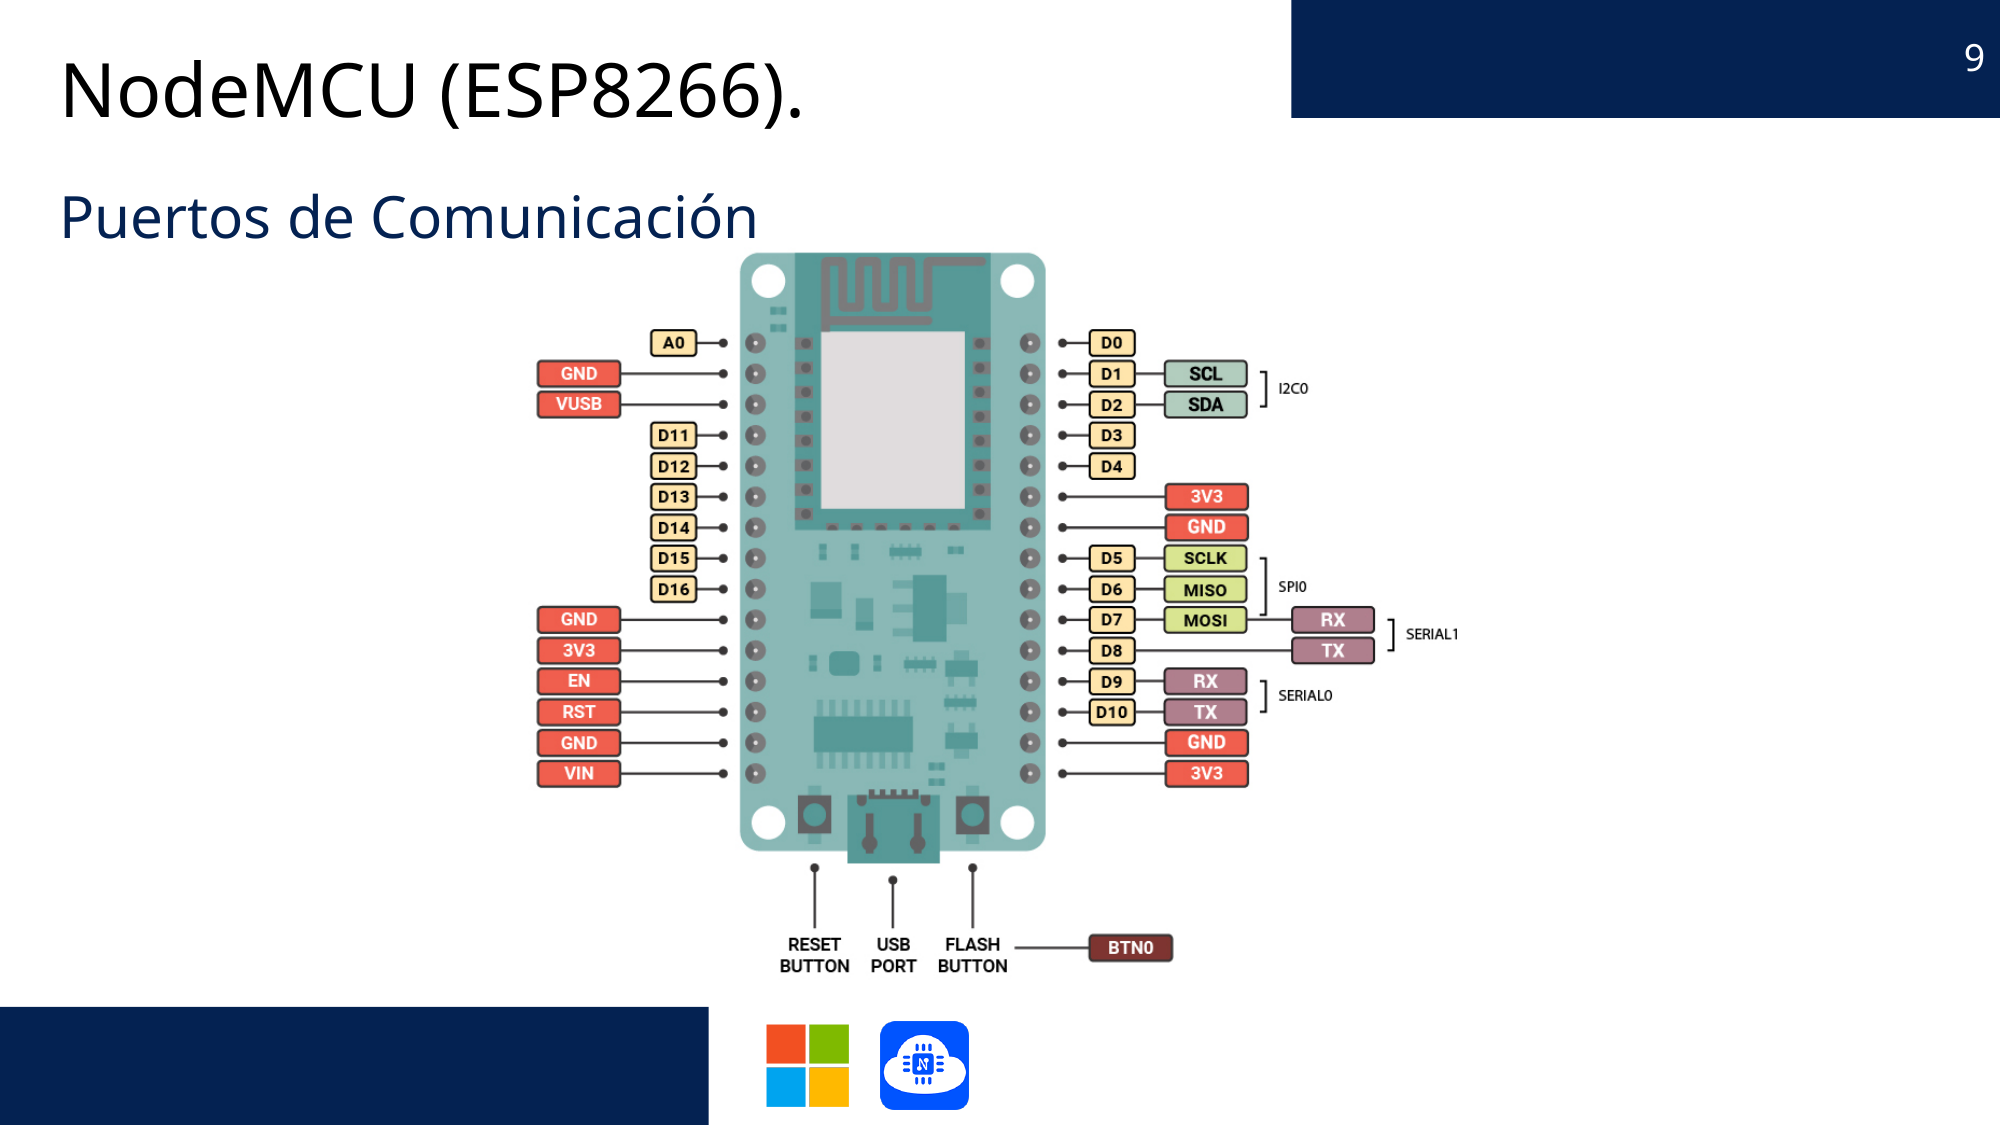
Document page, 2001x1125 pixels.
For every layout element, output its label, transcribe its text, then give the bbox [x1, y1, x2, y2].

text_box Puertos de Comunicación [44, 173, 1893, 258]
picture [439, 192, 1498, 1110]
text_box [0, 1006, 710, 1125]
text_box NodeMCU (ESP8266). [44, 34, 1292, 140]
text_box 9 [1290, 0, 2000, 119]
